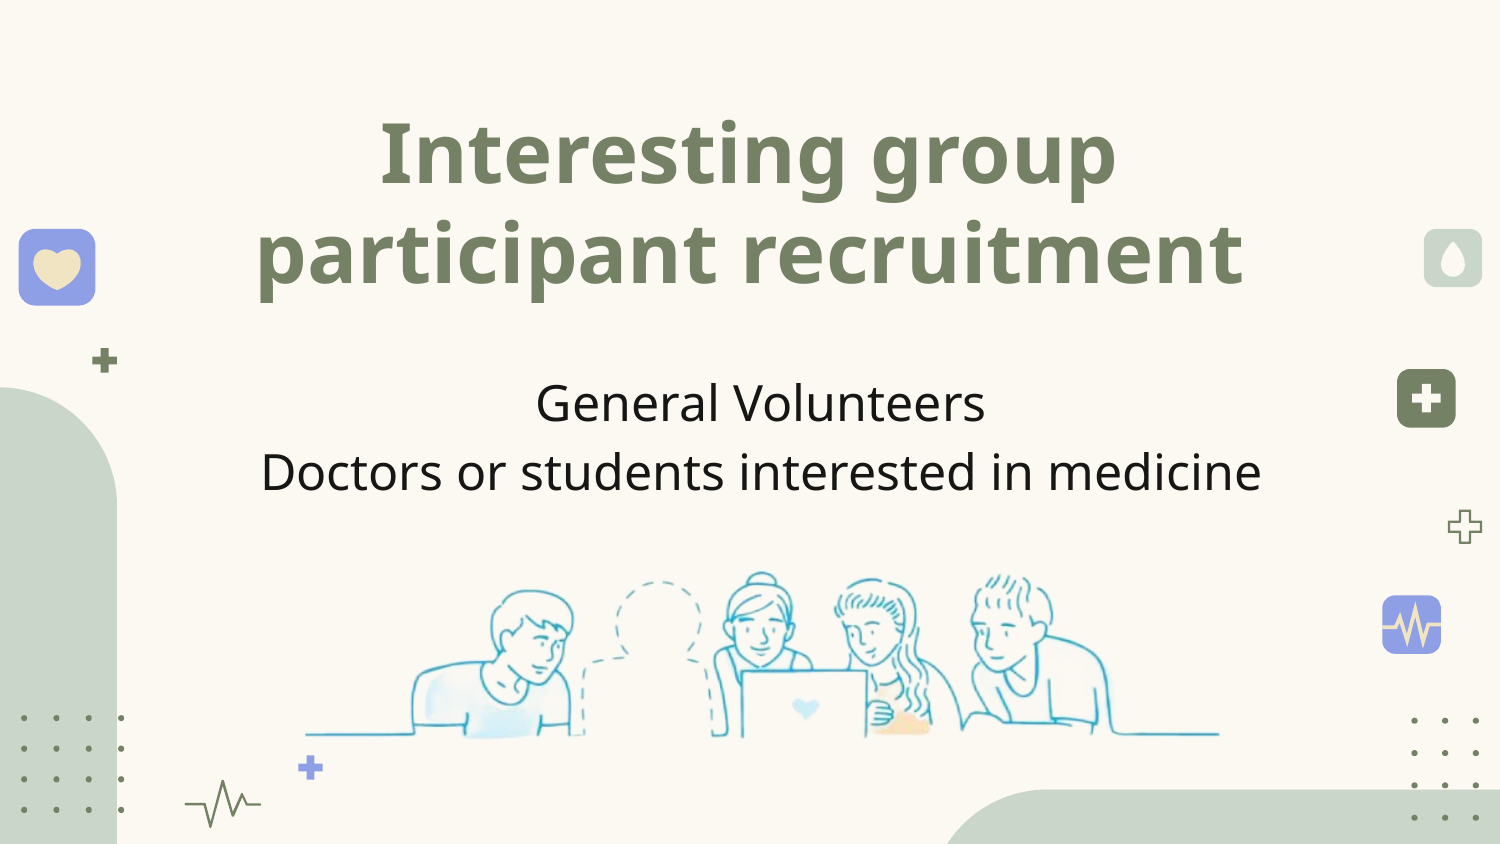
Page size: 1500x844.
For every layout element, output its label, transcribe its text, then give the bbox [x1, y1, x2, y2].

picture [305, 549, 1220, 808]
subtitle General Volunteers Doctors or students interested in medicine [210, 347, 1290, 526]
title Interesting group participant recruitment [210, 24, 1290, 315]
